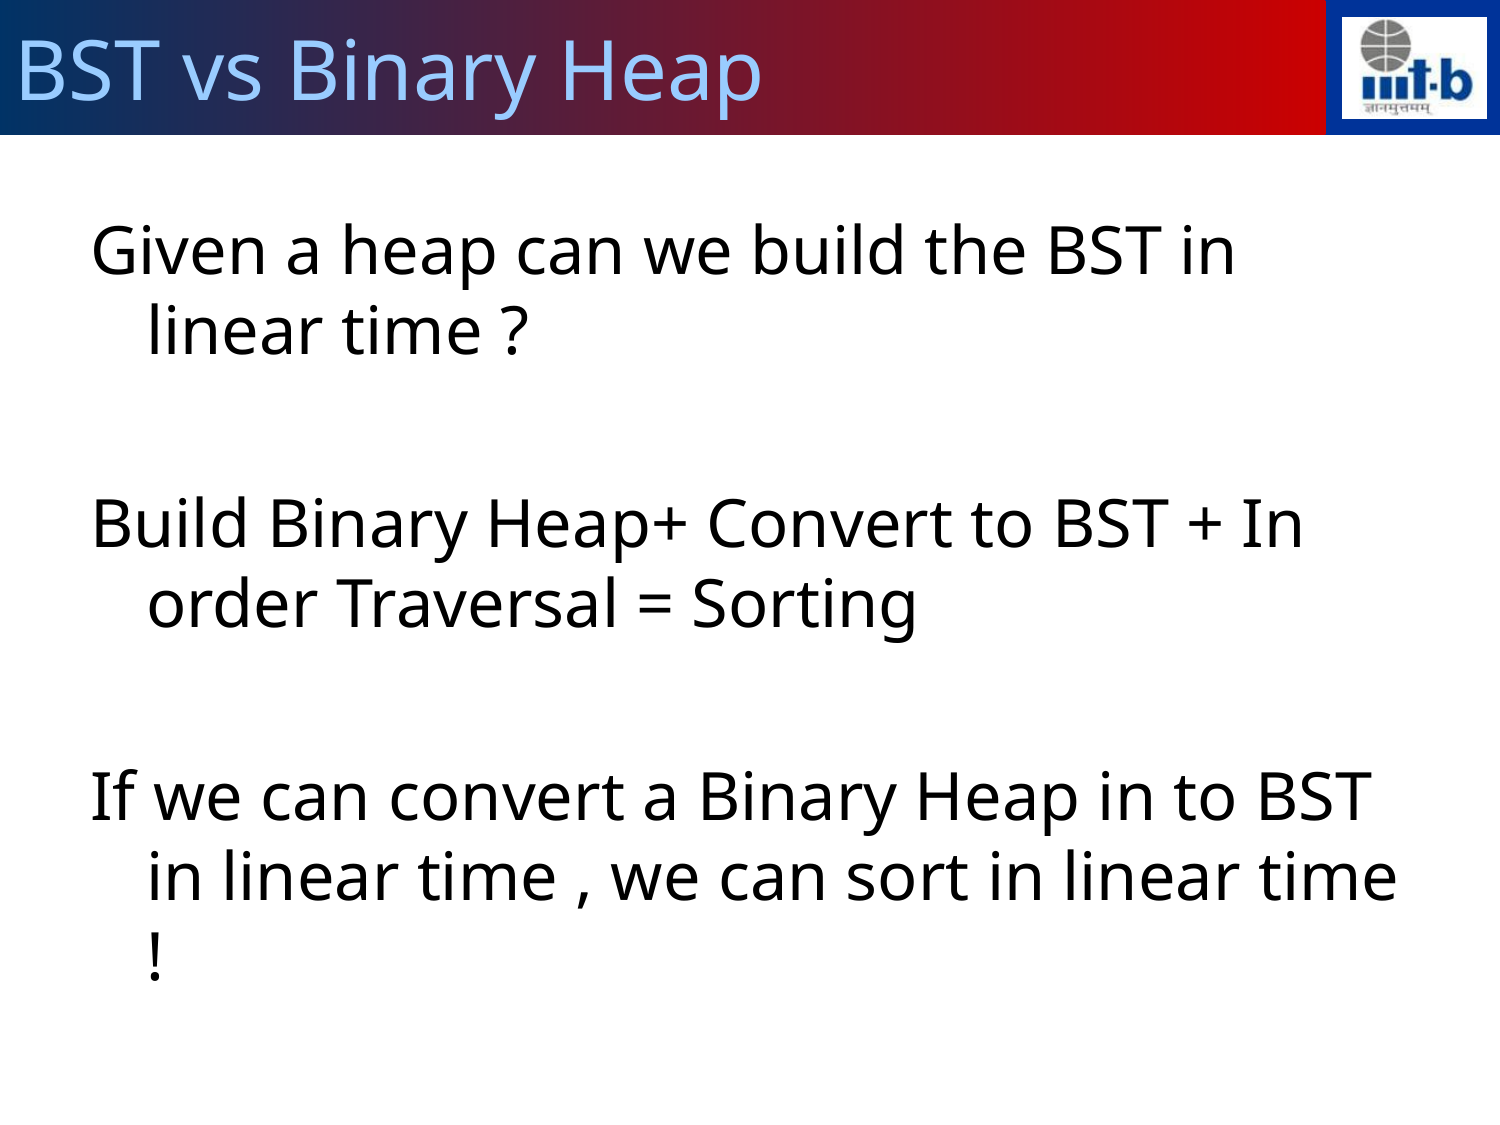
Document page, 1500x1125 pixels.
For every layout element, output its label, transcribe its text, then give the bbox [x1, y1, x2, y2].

list Given a heap can we build the BST in linear time ? Build Binary Heap+ Convert to BST + In order Traversal = Sorting If we can convert a Binary Heap in to BST in linear time , we can sort in linear time ! [74, 199, 1426, 1006]
picture [1342, 17, 1487, 119]
title BST vs Binary Heap [0, 0, 1326, 136]
